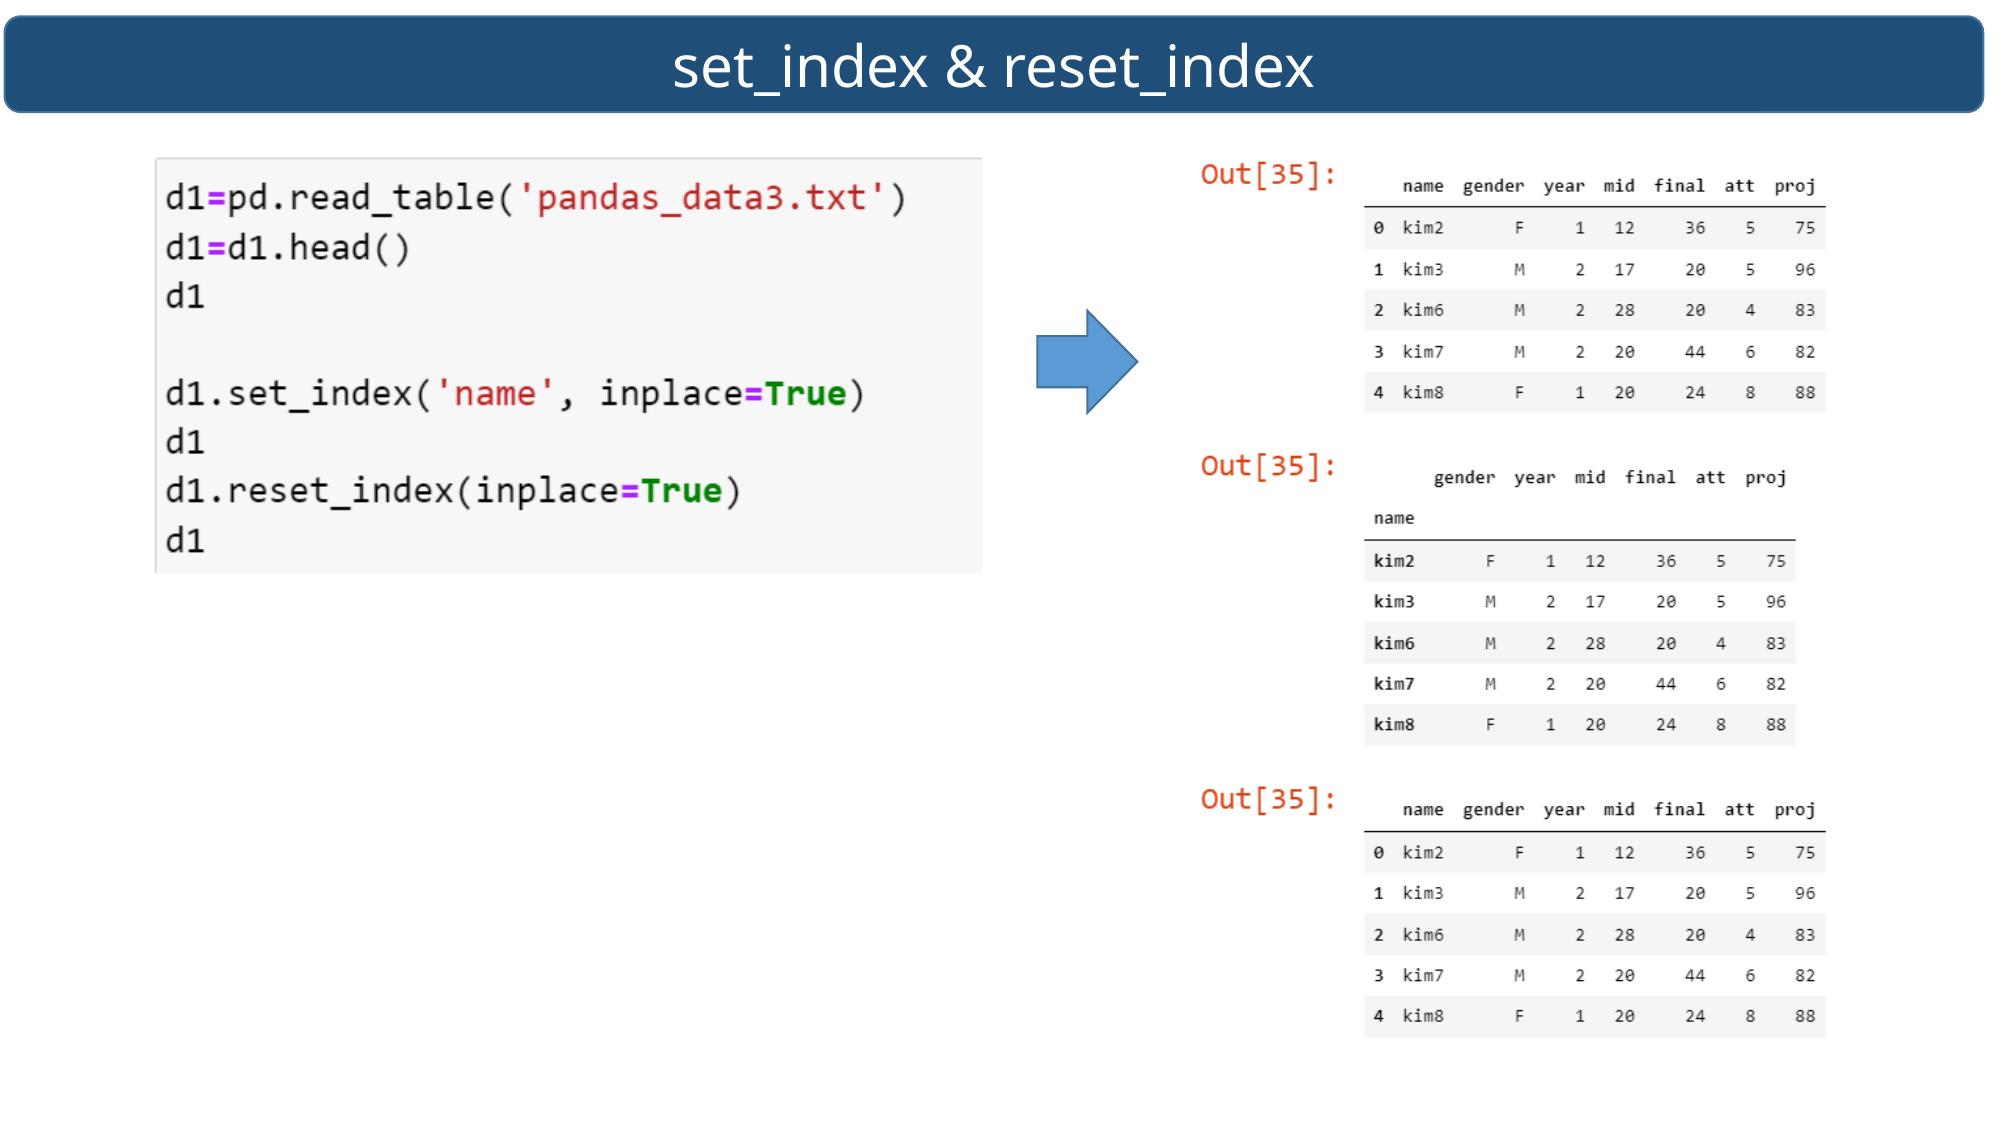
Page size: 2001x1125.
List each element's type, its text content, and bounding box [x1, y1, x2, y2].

picture [1180, 150, 1877, 1052]
picture [138, 150, 982, 573]
text_box set_index & reset_index [3, 15, 1985, 114]
text_box [1036, 308, 1139, 416]
